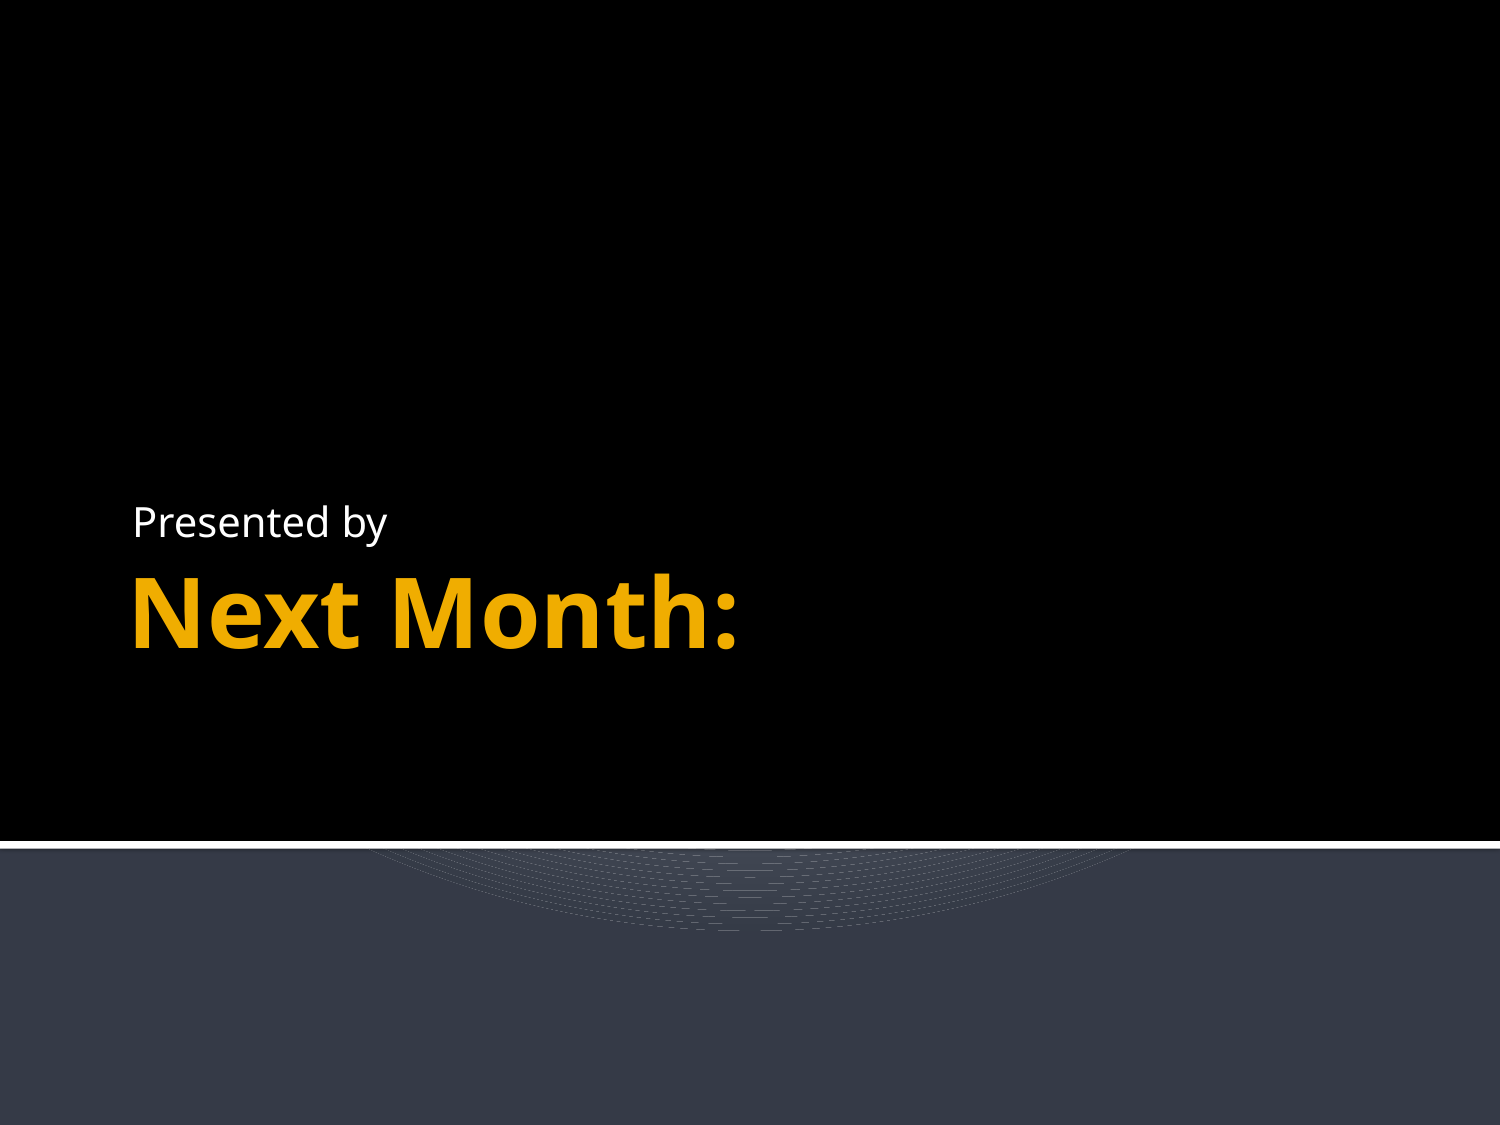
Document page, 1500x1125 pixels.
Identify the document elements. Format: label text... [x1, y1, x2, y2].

subtitle Presented by [112, 299, 1438, 546]
title Next Month: [112, 550, 1438, 825]
